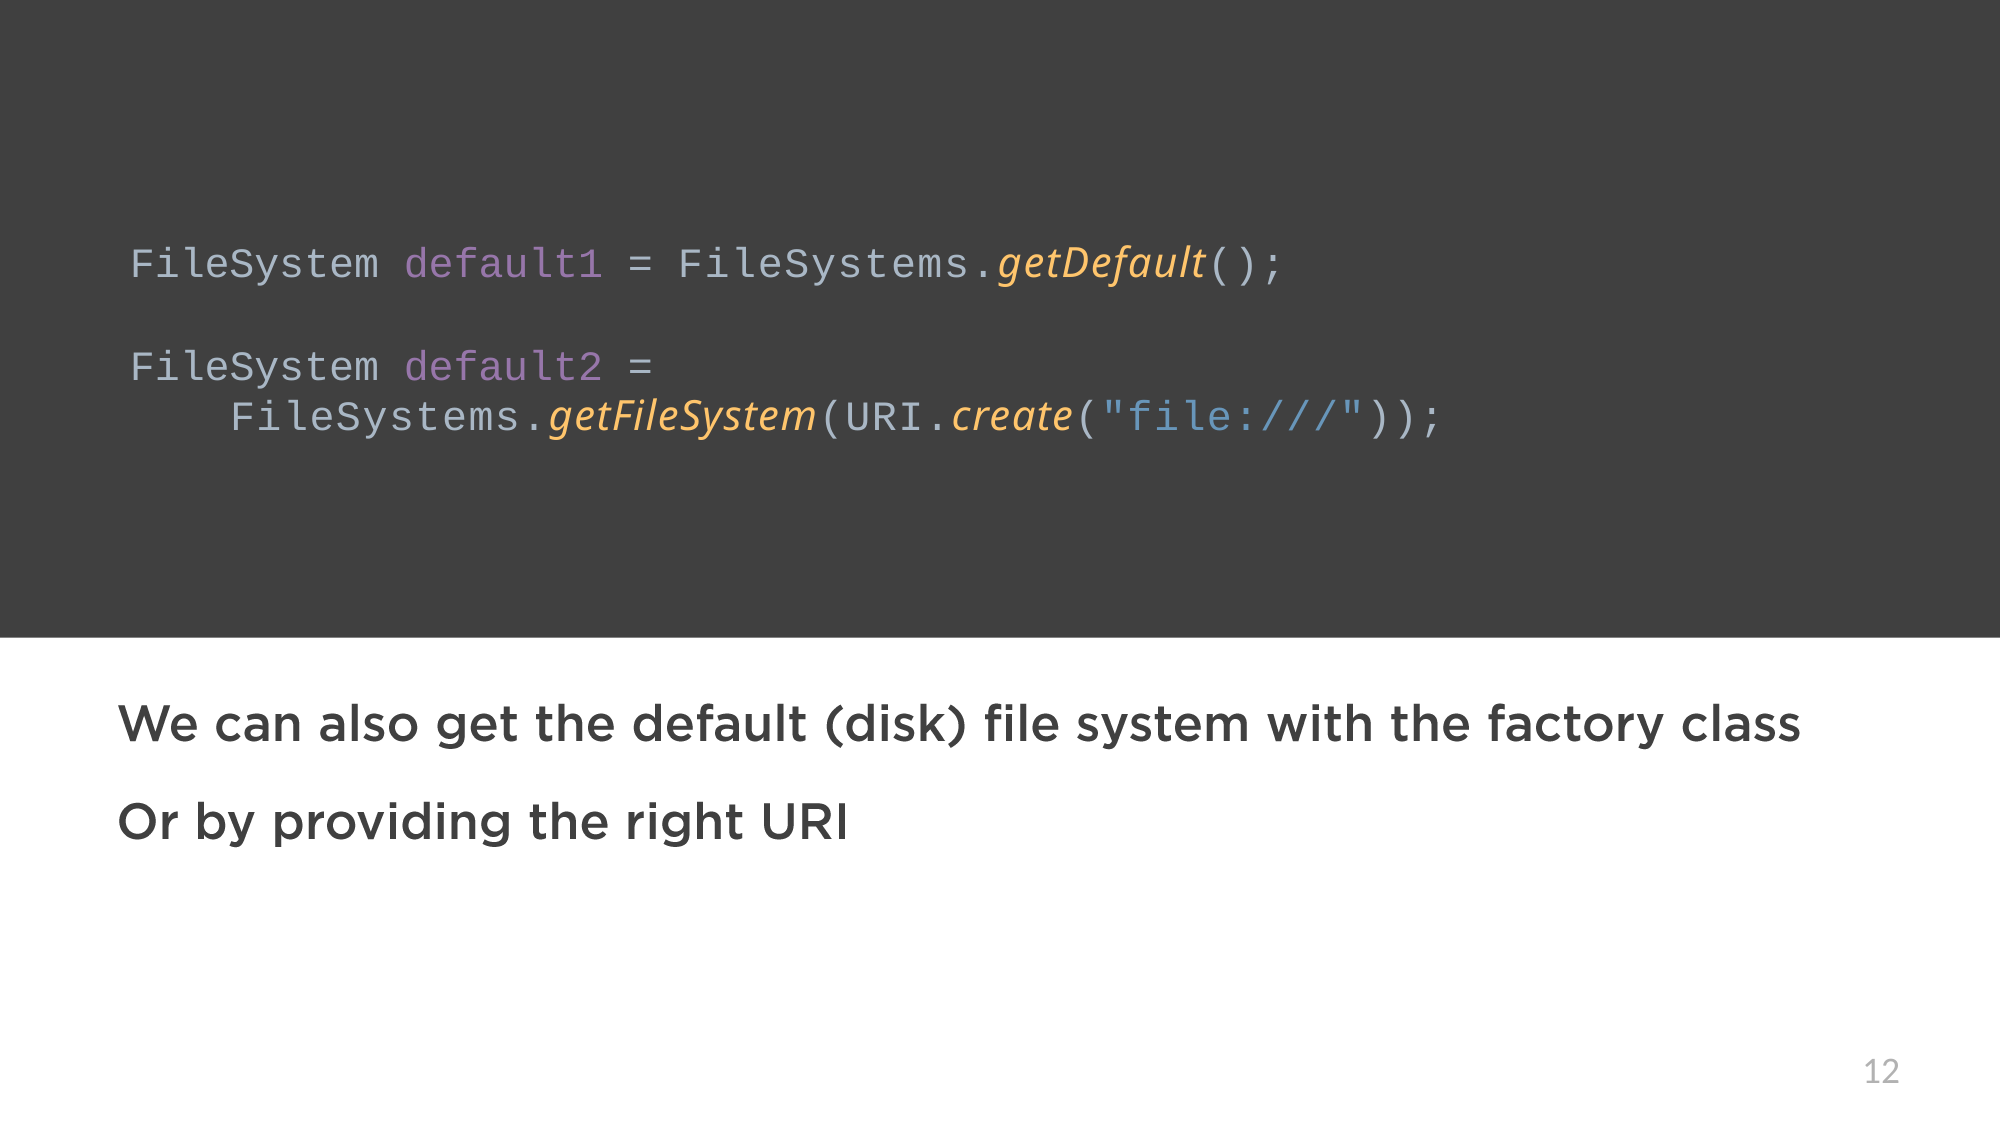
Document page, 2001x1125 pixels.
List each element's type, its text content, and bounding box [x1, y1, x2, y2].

text_box [0, 0, 2000, 638]
slide_number 12 [1440, 1046, 1900, 1103]
text_box FileSystem default1 = FileSystems.getDefault(); FileSystem default2 = FileSystems.getFileSystem(URI.create("file:///")); [127, 233, 1473, 440]
picture [115, 692, 1843, 753]
picture [115, 789, 875, 851]
